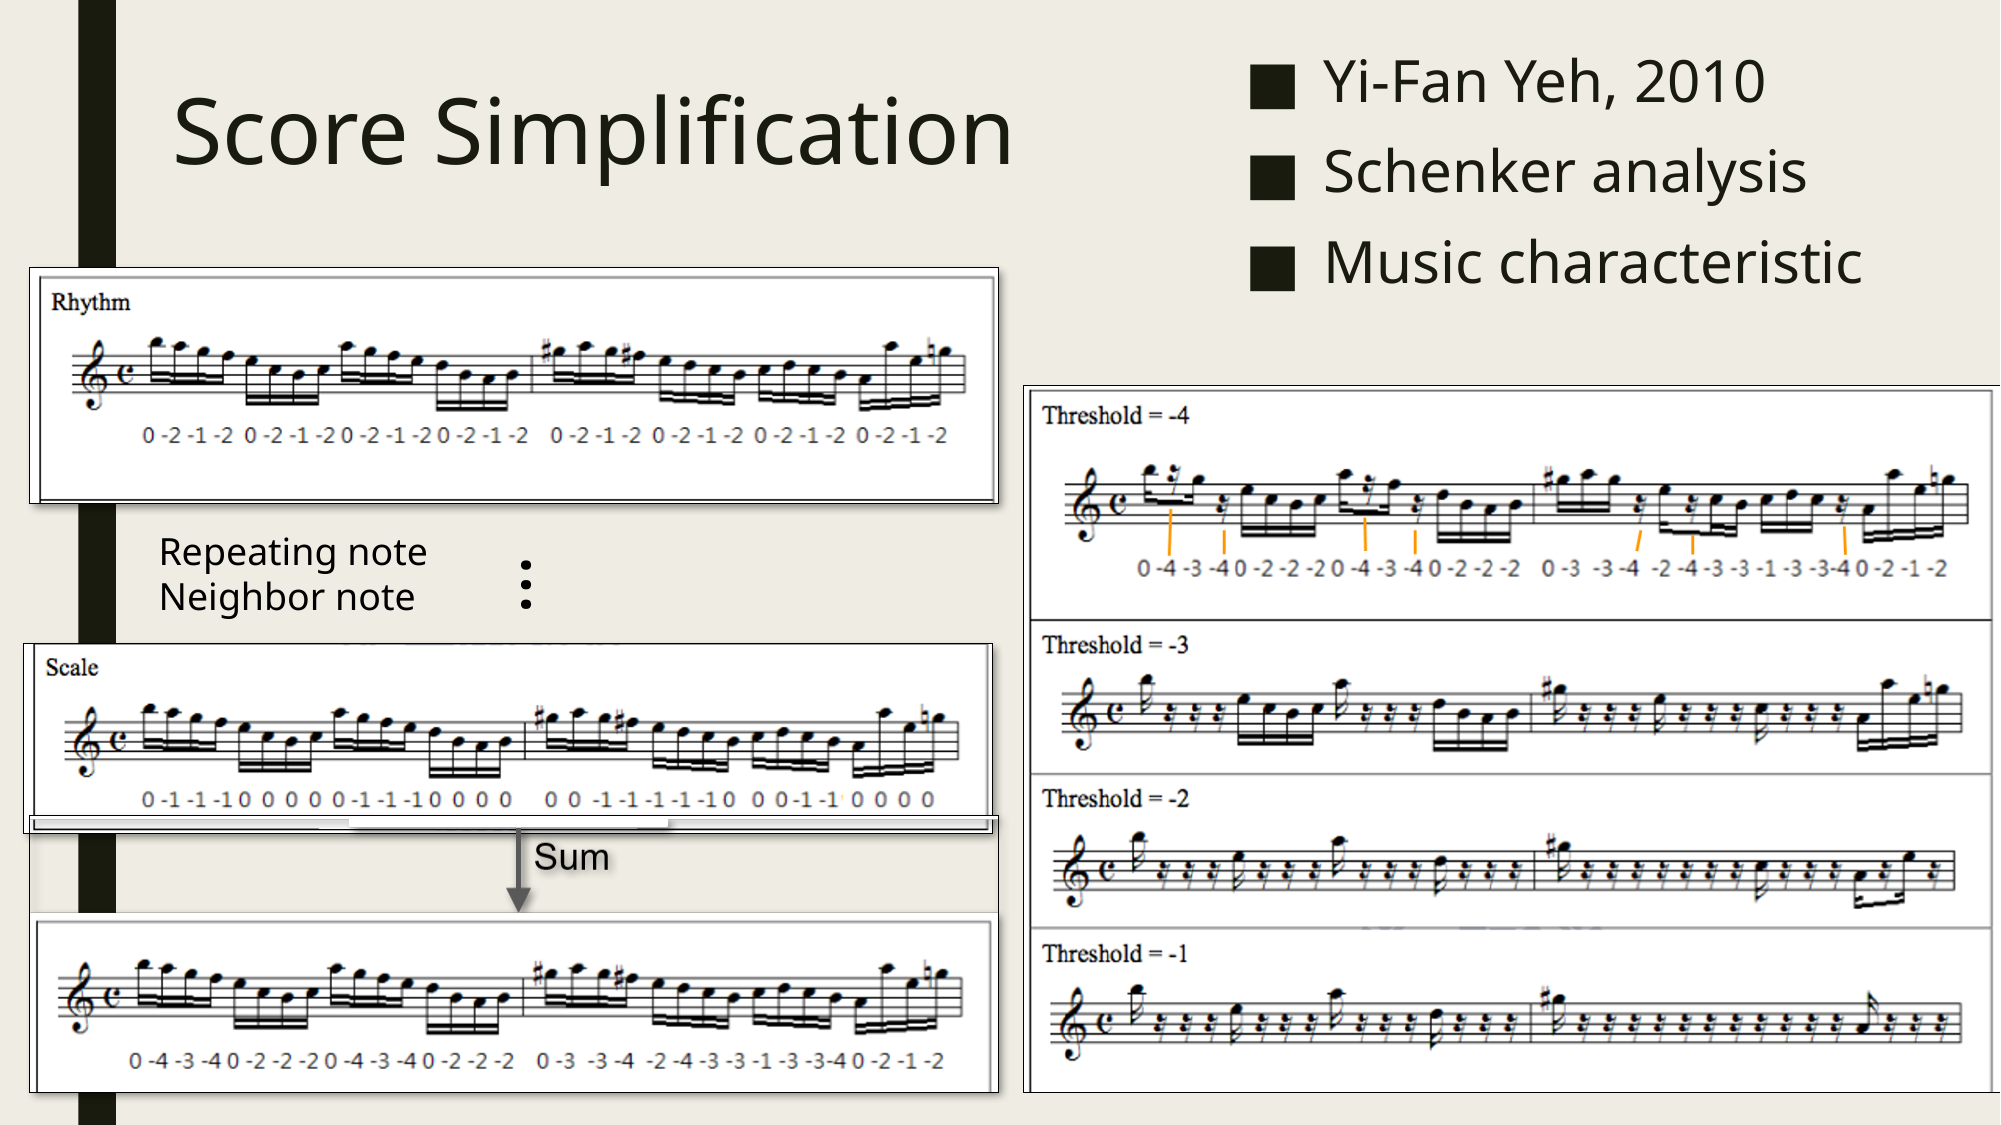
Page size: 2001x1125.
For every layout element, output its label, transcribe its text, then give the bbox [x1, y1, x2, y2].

picture [24, 644, 999, 1092]
picture [30, 268, 999, 504]
text_box … [483, 540, 605, 612]
title Score Simplification [157, 79, 1733, 323]
text_box Repeating note Neighbor note [143, 520, 443, 626]
list Yi-Fan Yeh, 2010 Schenker analysis Music characteristic [1230, 42, 1940, 316]
picture [1023, 385, 2000, 1092]
